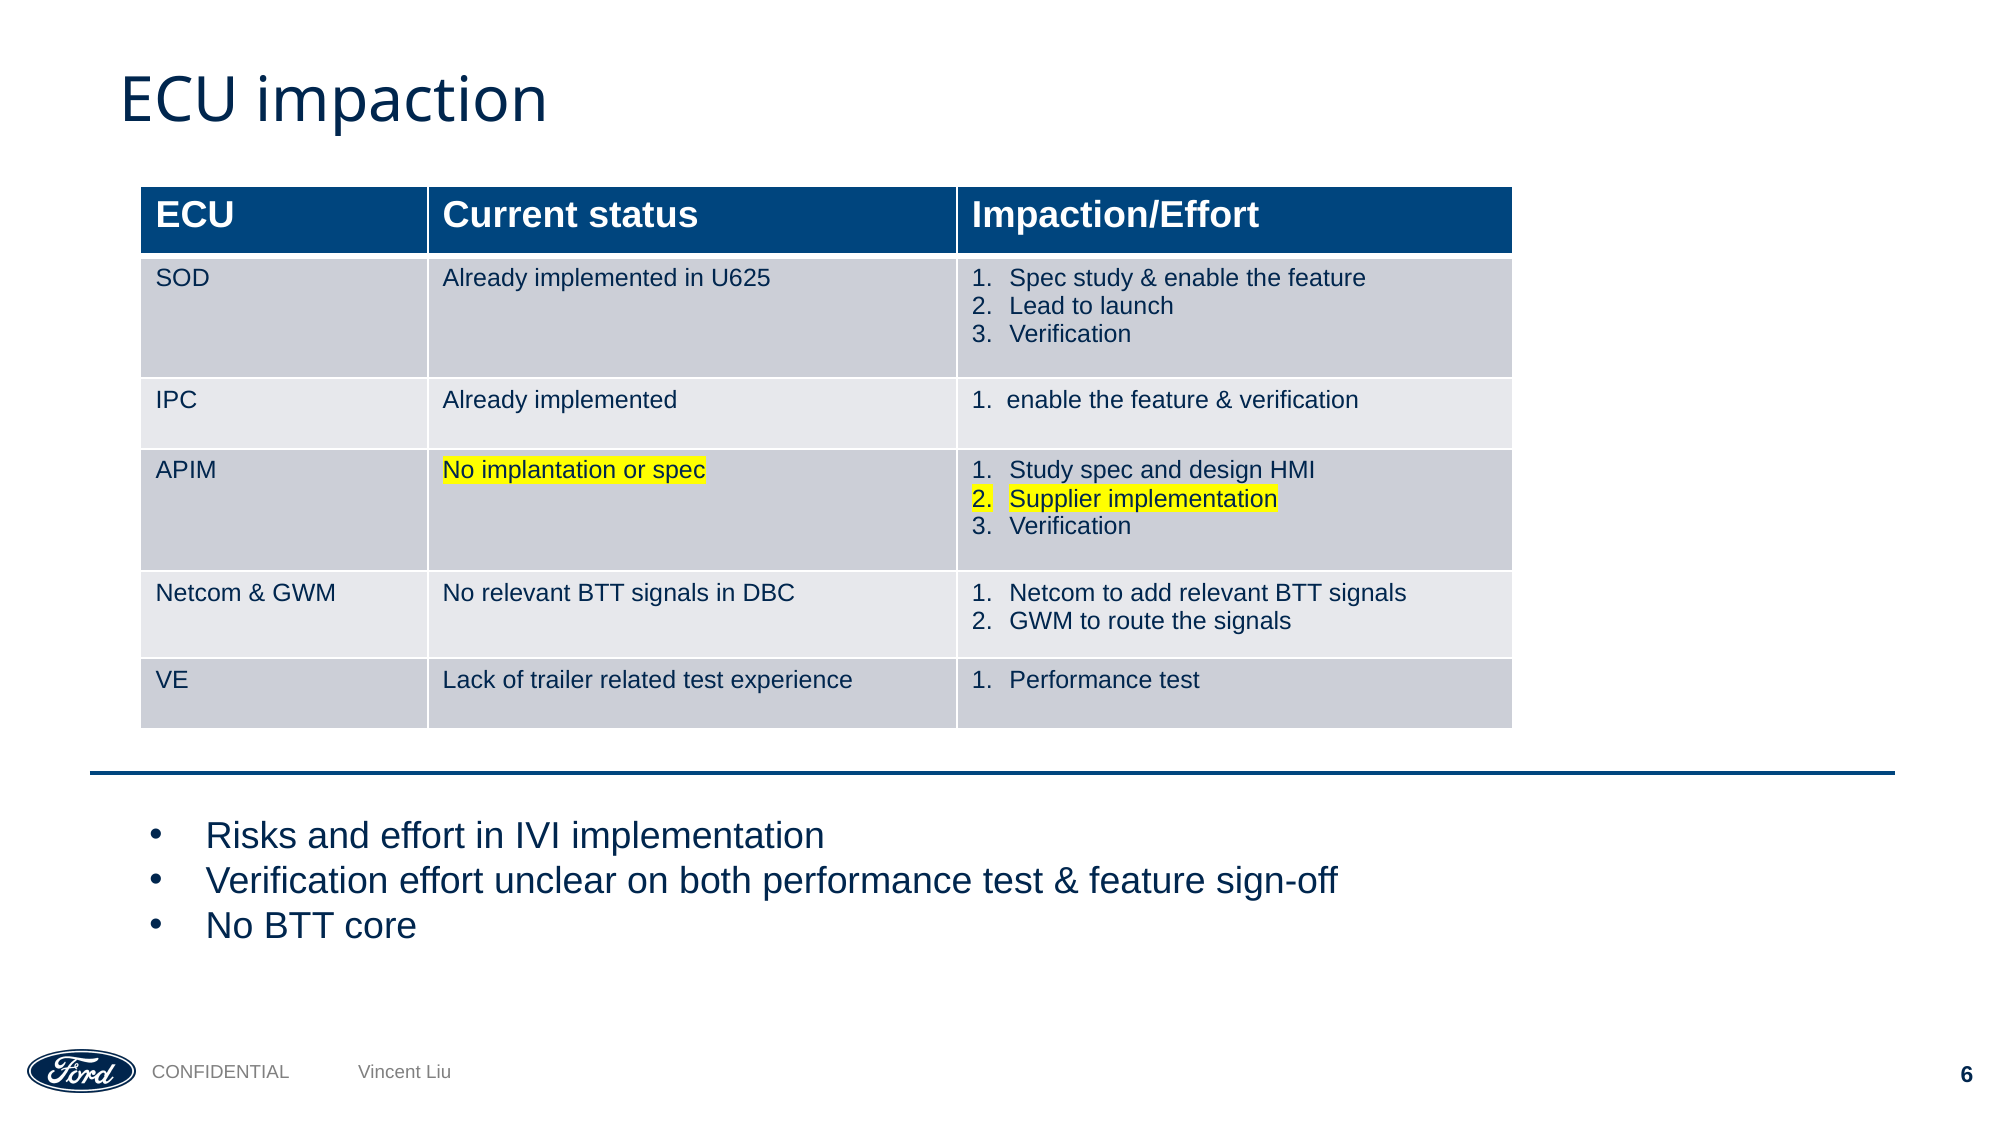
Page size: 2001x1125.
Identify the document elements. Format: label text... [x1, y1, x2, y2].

table_cell VE [141, 659, 427, 728]
picture [27, 1049, 136, 1093]
table_cell Netcom to add relevant BTT signals GWM to route the signals [958, 572, 1512, 657]
table_cell IPC [141, 379, 427, 448]
table_cell Lack of trailer related test experience [429, 659, 956, 728]
table_cell Performance test [958, 659, 1512, 728]
table_cell SOD [141, 259, 427, 377]
table_cell APIM [141, 450, 427, 570]
table_header Current status [429, 187, 956, 253]
text_box Risks and effort in IVI implementation Verification effort unclear on both performance test & feature sign-off No BTT core [134, 803, 1365, 954]
title ECU impaction [105, 59, 1863, 150]
table_cell Already implemented [429, 379, 956, 448]
table_cell 1. enable the feature & verification [958, 379, 1512, 448]
table_header Impaction/Effort [958, 187, 1512, 253]
table_cell Already implemented in U625 [429, 259, 956, 377]
table_cell Study spec and design HMI Supplier implementation Verification [958, 450, 1512, 570]
table_cell Netcom & GWM [141, 572, 427, 657]
table_cell Spec study & enable the feature Lead to launch Verification [958, 259, 1512, 377]
table_cell No relevant BTT signals in DBC [429, 572, 956, 657]
table_cell No implantation or spec [429, 450, 956, 570]
table_header ECU [141, 187, 427, 253]
